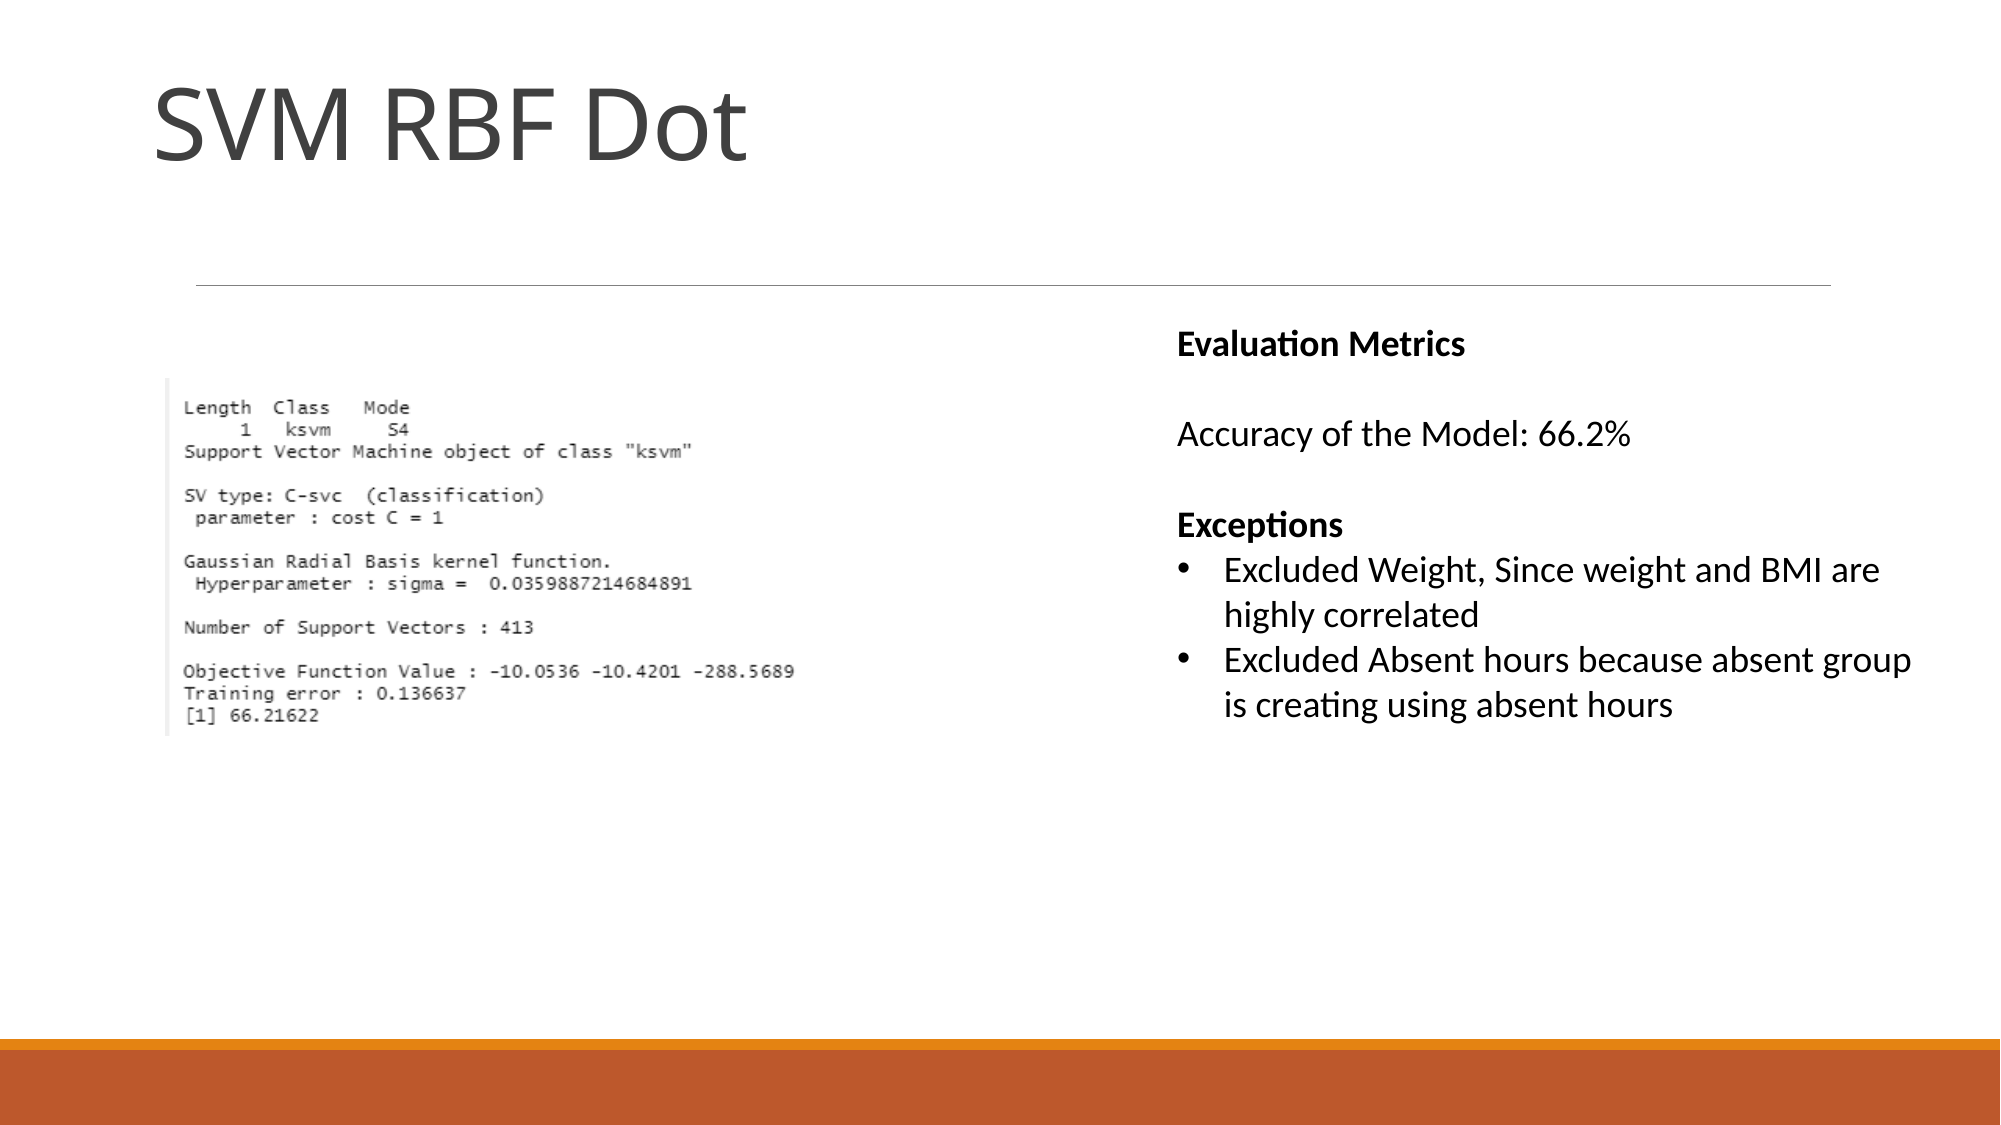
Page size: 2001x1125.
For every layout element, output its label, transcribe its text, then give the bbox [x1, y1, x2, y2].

title SVM RBF Dot [137, 59, 1863, 189]
text_box Exceptions Excluded Weight, Since weight and BMI are highly correlated Excluded Absent hours because absent group is creating using absent hours [1162, 492, 1957, 733]
text_box Evaluation Metrics Accuracy of the Model: 66.2% [1162, 311, 1957, 462]
picture [164, 378, 862, 736]
